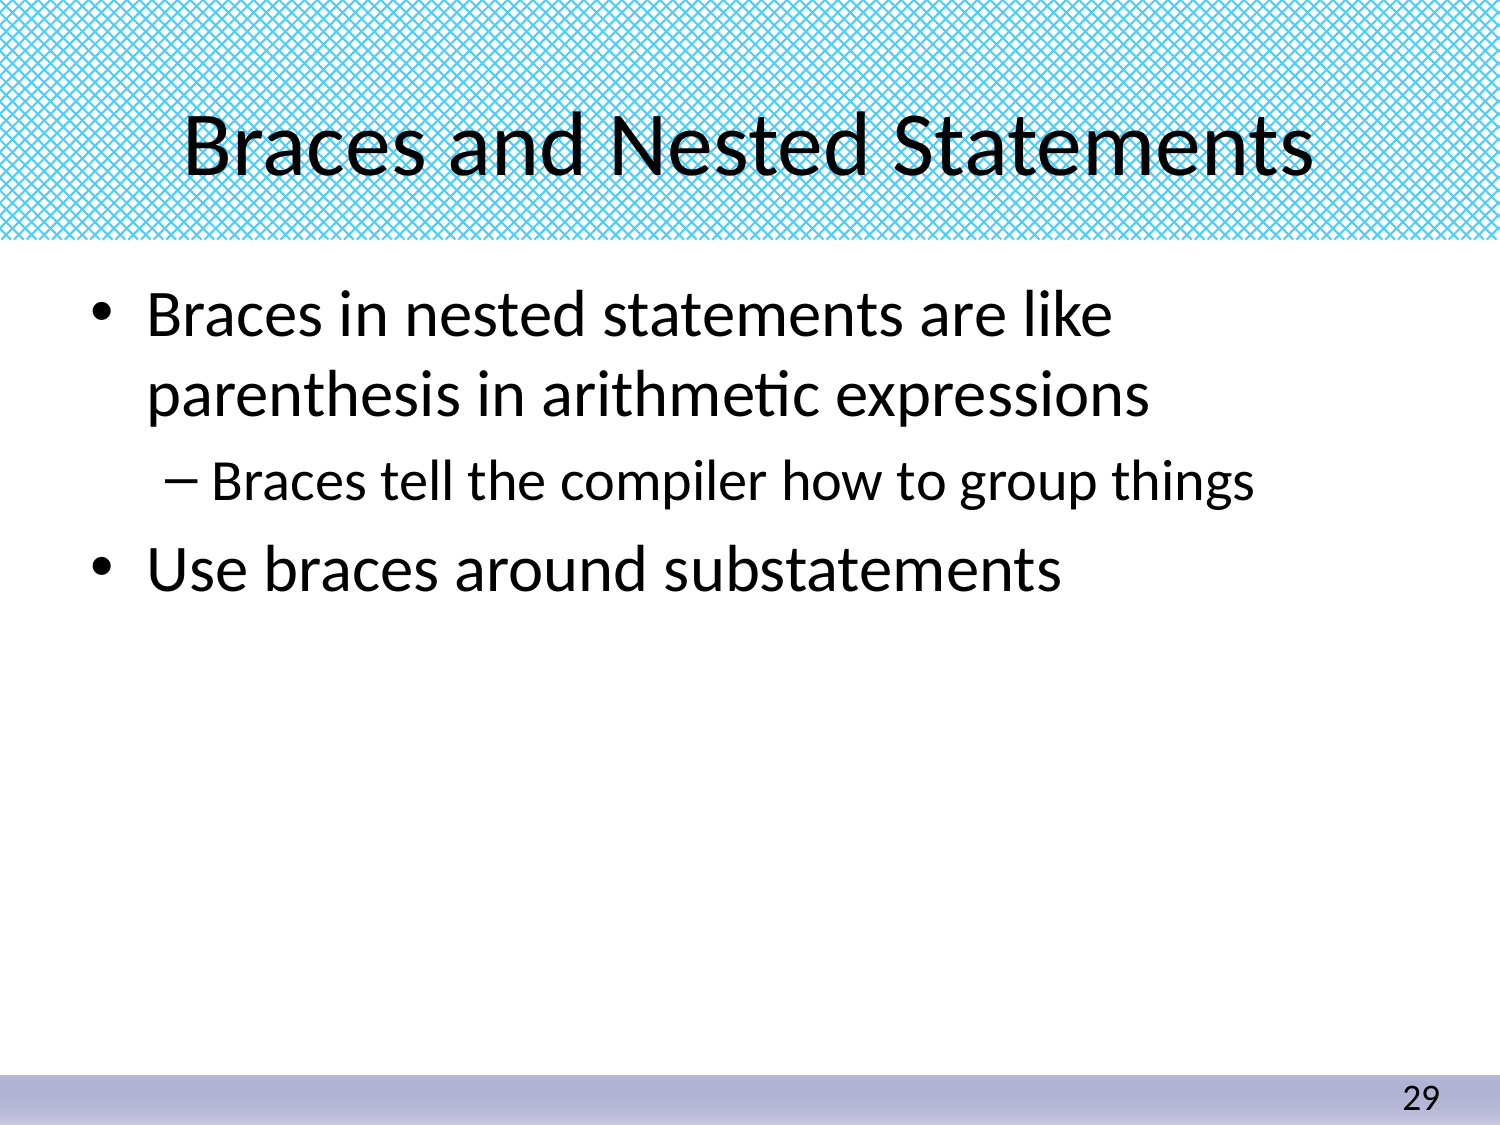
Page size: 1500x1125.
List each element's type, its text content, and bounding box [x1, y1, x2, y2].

list Braces in nested statements are like parenthesis in arithmetic expressions Braces tell the compiler how to group things Use braces around substatements [75, 262, 1425, 1005]
title Braces and Nested Statements [75, 45, 1425, 233]
